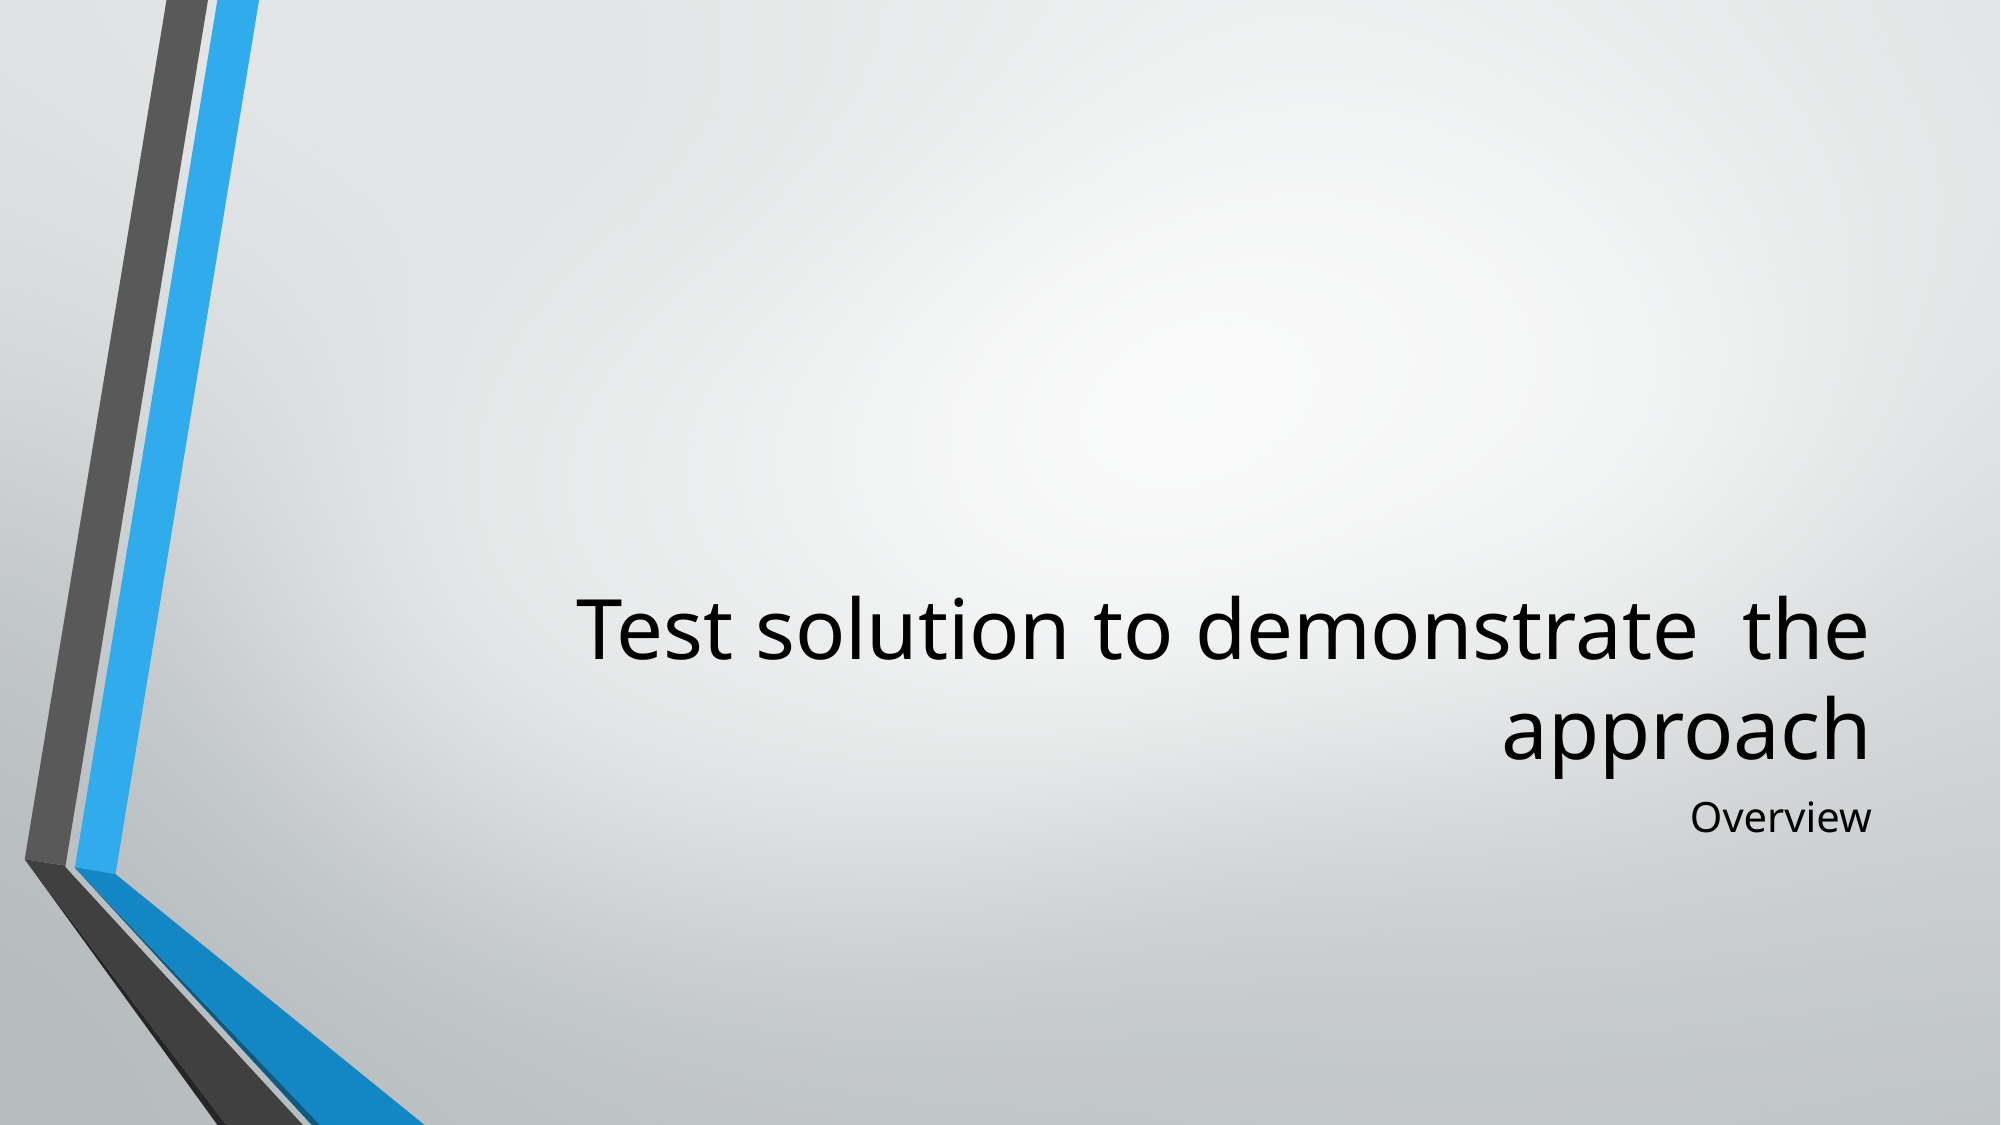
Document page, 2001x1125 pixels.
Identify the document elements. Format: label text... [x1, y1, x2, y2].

title Test solution to demonstrate the approach [421, 437, 1887, 783]
list Overview [421, 783, 1887, 925]
